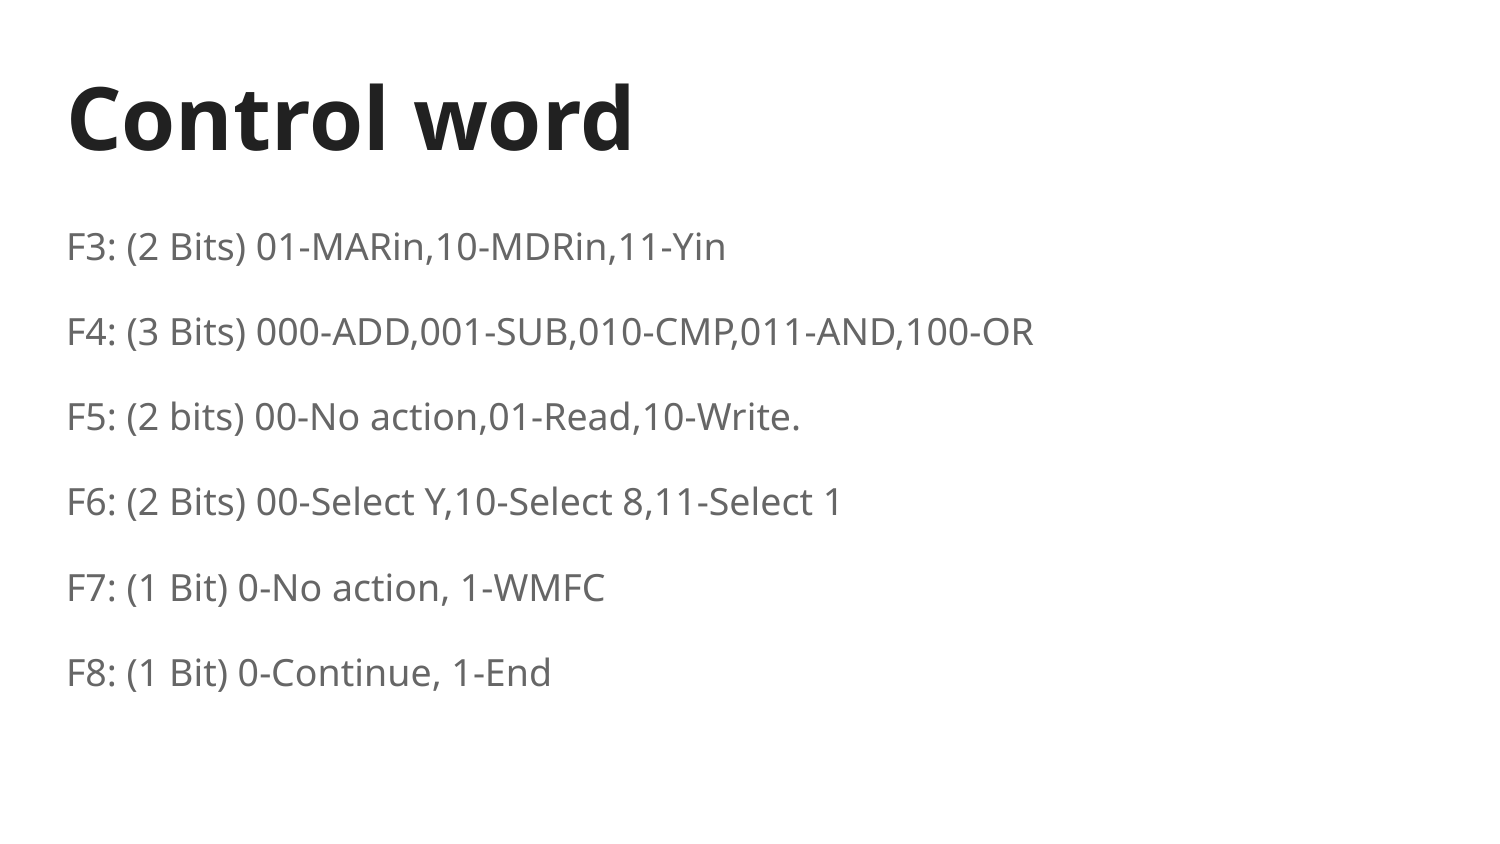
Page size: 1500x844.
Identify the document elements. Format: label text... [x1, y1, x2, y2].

list F3: (2 Bits) 01-MARin,10-MDRin,11-Yin F4: (3 Bits) 000-ADD,001-SUB,010-CMP,011-AND,100-OR F5: (2 bits) 00-No action,01-Read,10-Write. F6: (2 Bits) 00-Select Y,10-Select 8,11-Select 1 F7: (1 Bit) 0-No action, 1-WMFC F8: (1 Bit) 0-Continue, 1-End [51, 201, 1449, 750]
title Control word [51, 48, 1449, 180]
